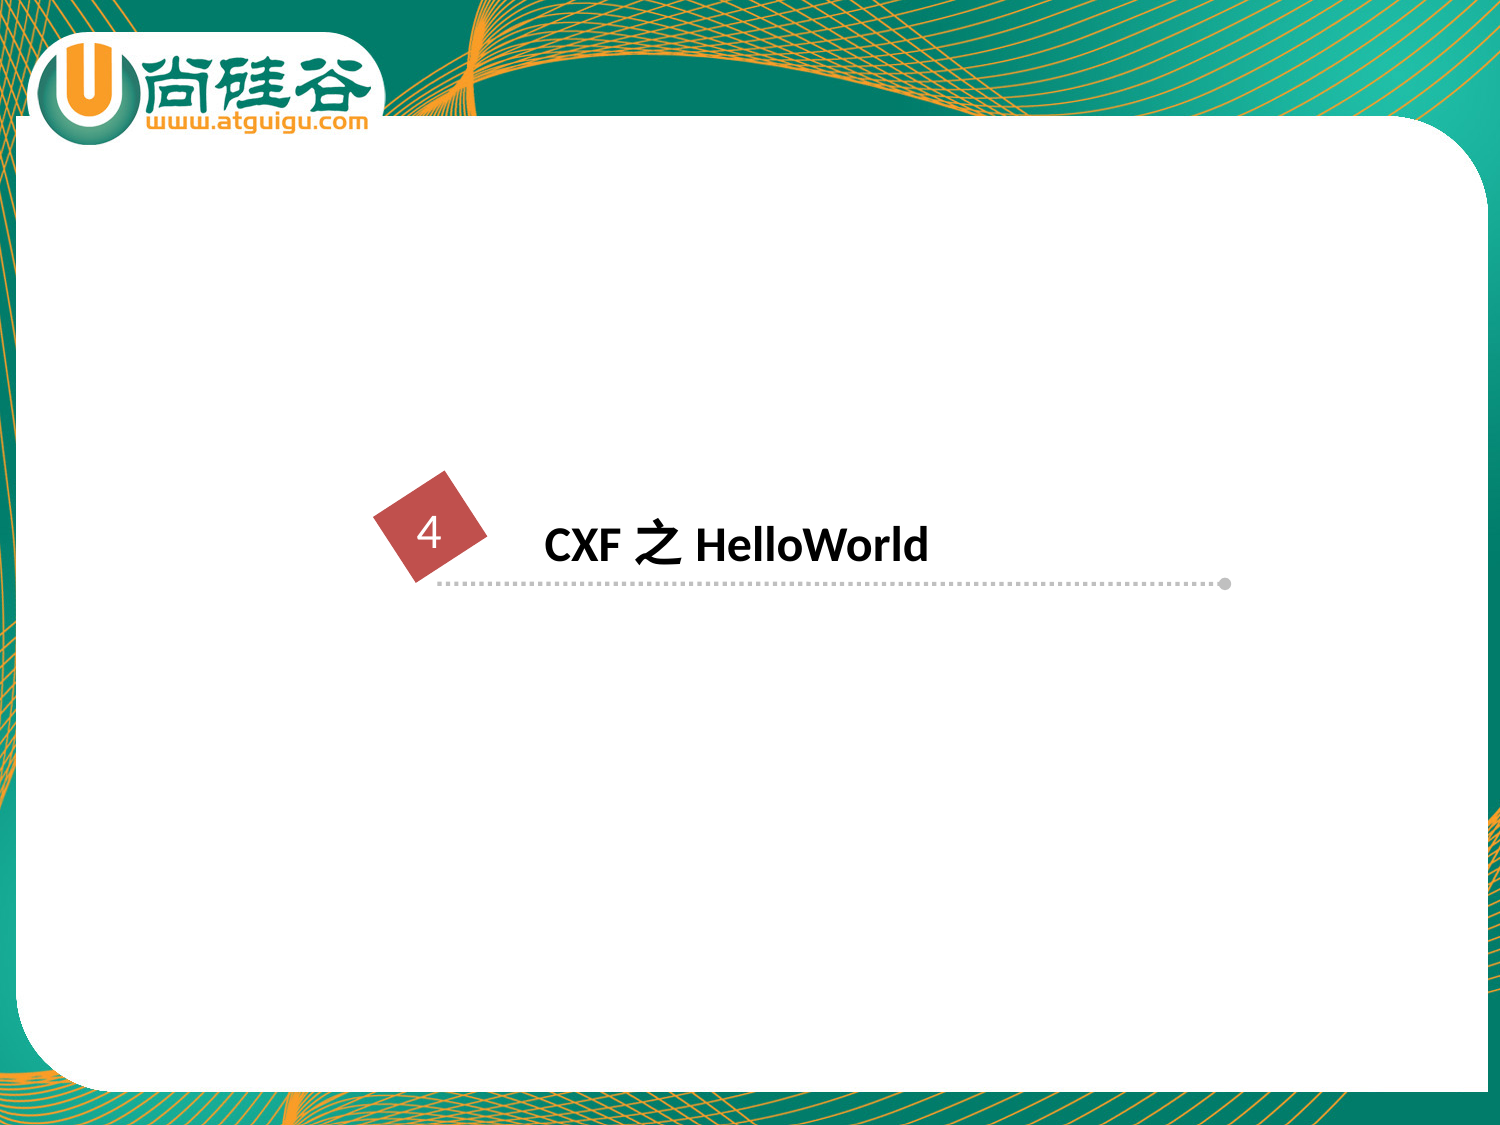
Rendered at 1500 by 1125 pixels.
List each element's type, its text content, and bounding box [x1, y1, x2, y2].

text_box [1217, 577, 1232, 591]
text_box [404, 566, 442, 583]
text_box [372, 498, 401, 561]
text_box CXF之HelloWorld [529, 503, 945, 579]
text_box 4 [401, 491, 457, 566]
picture [0, 0, 1500, 1125]
text_box [412, 470, 488, 557]
